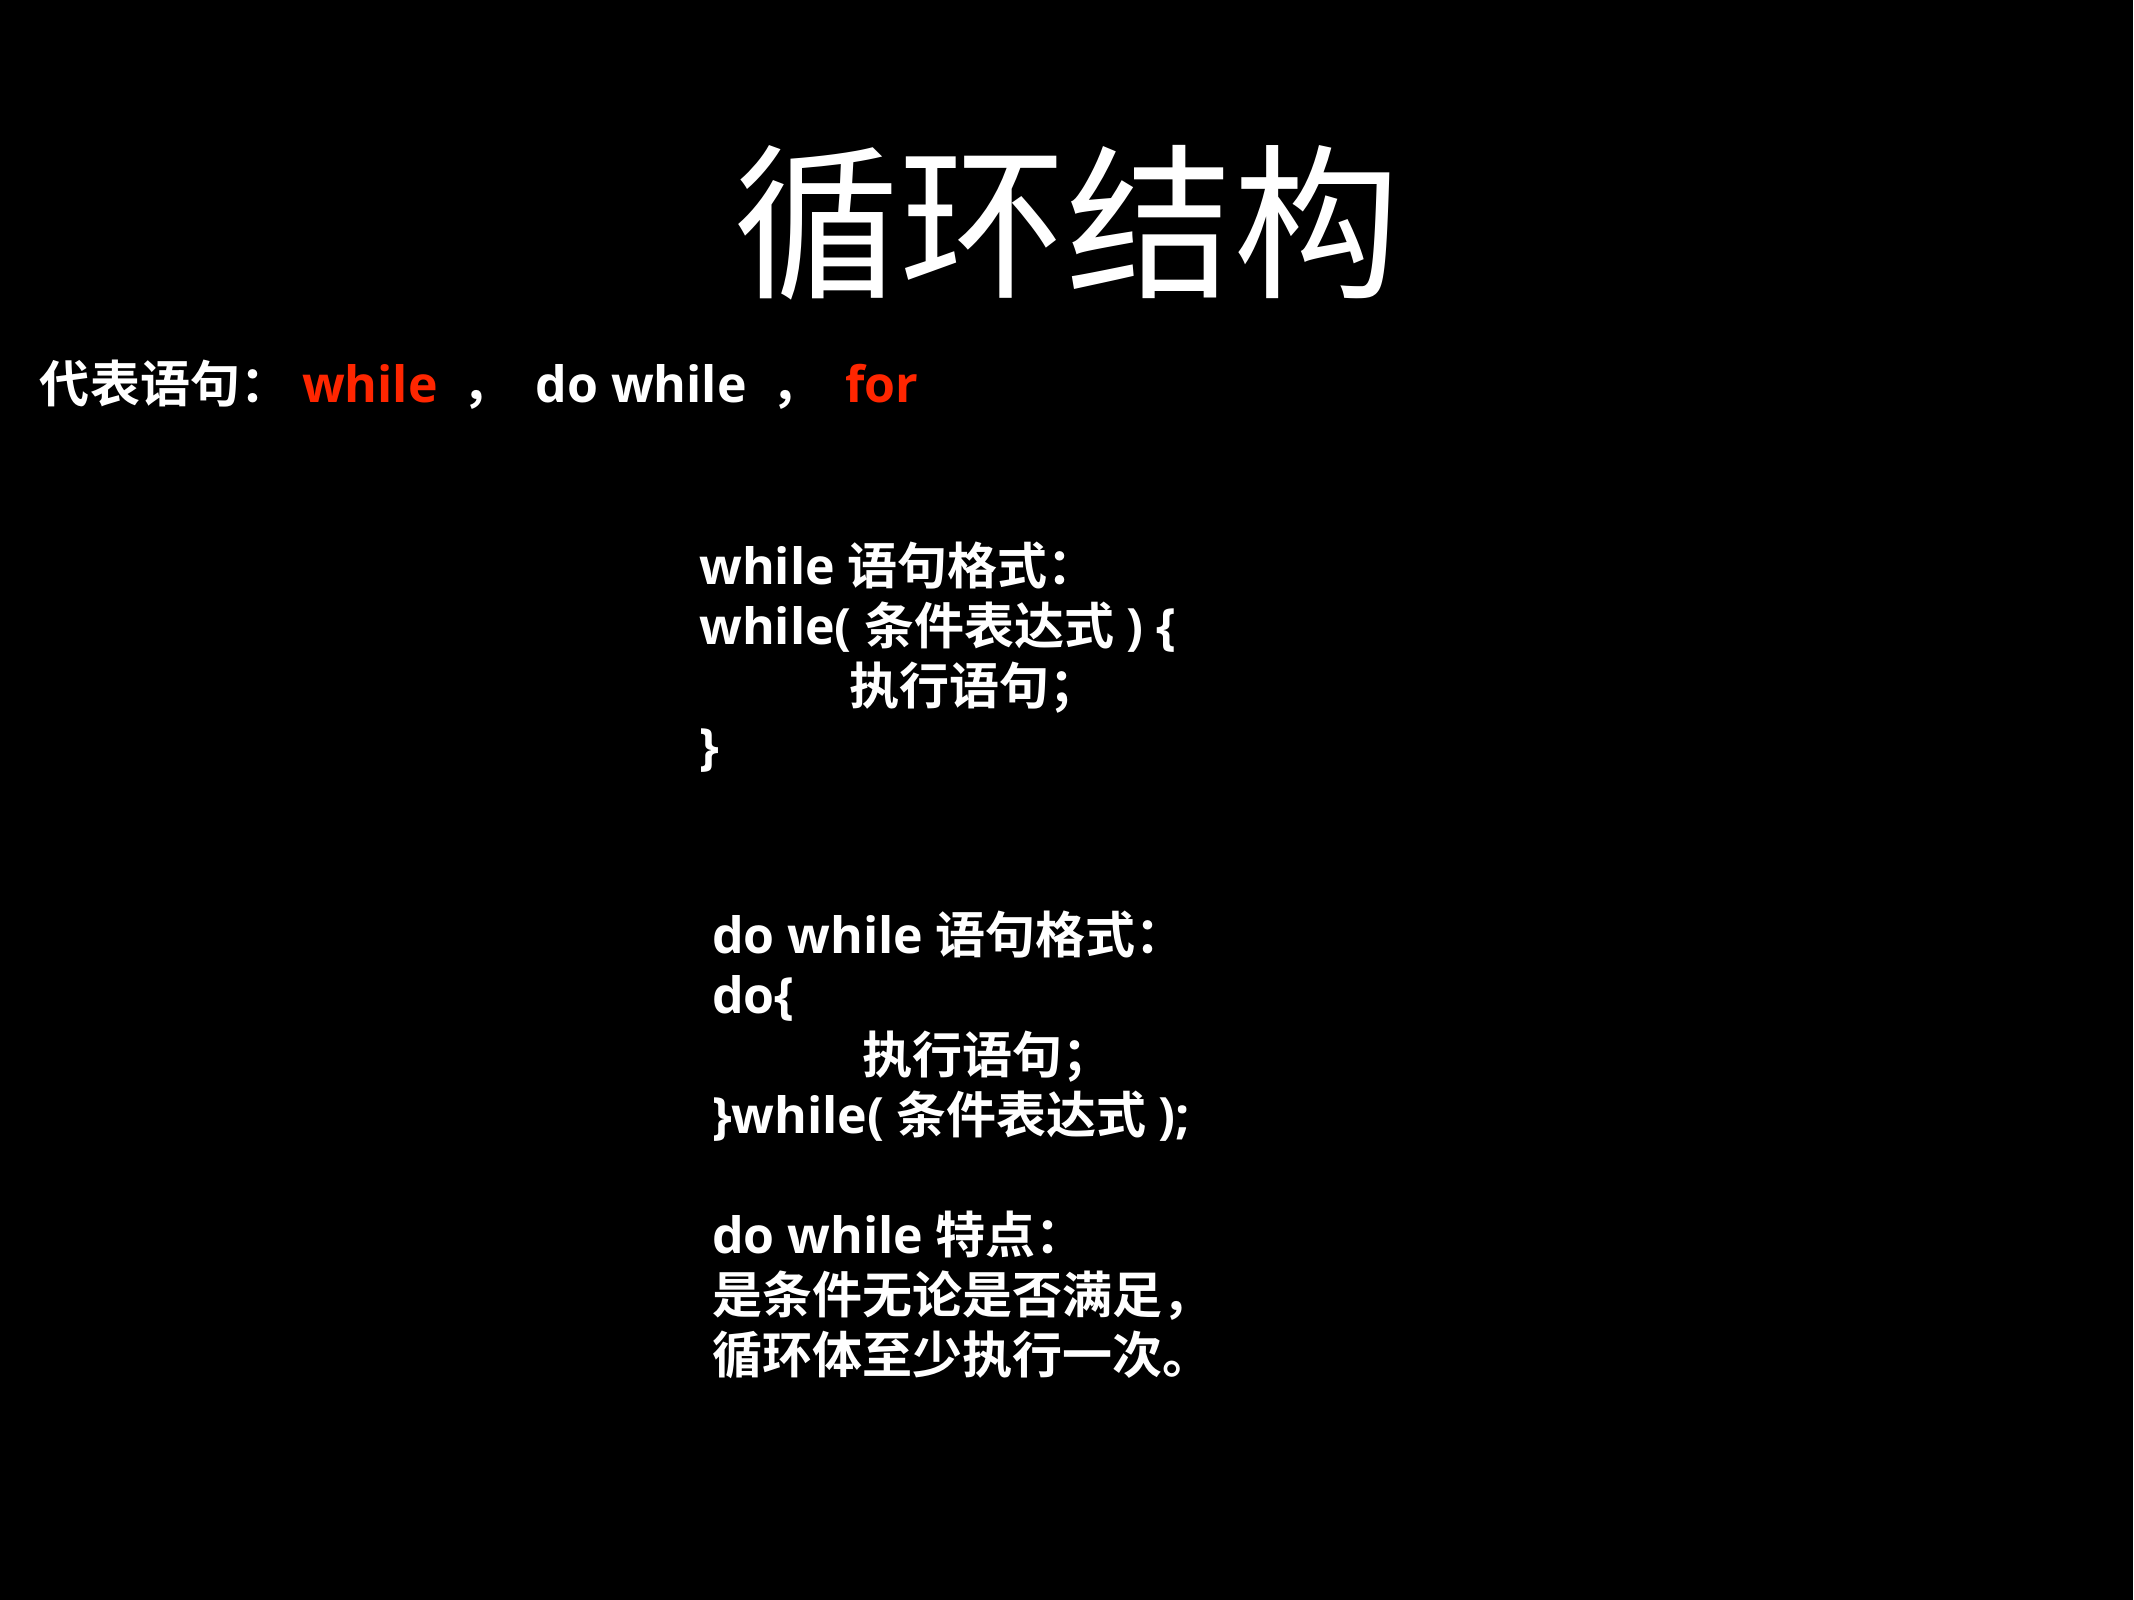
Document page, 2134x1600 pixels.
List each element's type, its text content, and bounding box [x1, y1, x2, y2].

title 循环结构 [155, 41, 1978, 397]
text_box while语句格式： while(条件表达式) { 执行语句； } [691, 526, 1185, 783]
text_box do while语句格式： do{ 执行语句； }while(条件表达式); do while特点： 是条件无论是否满足， 循环体至少执行一次。 [703, 895, 1221, 1393]
text_box 代表语句：while ， do while ， for [31, 343, 927, 421]
